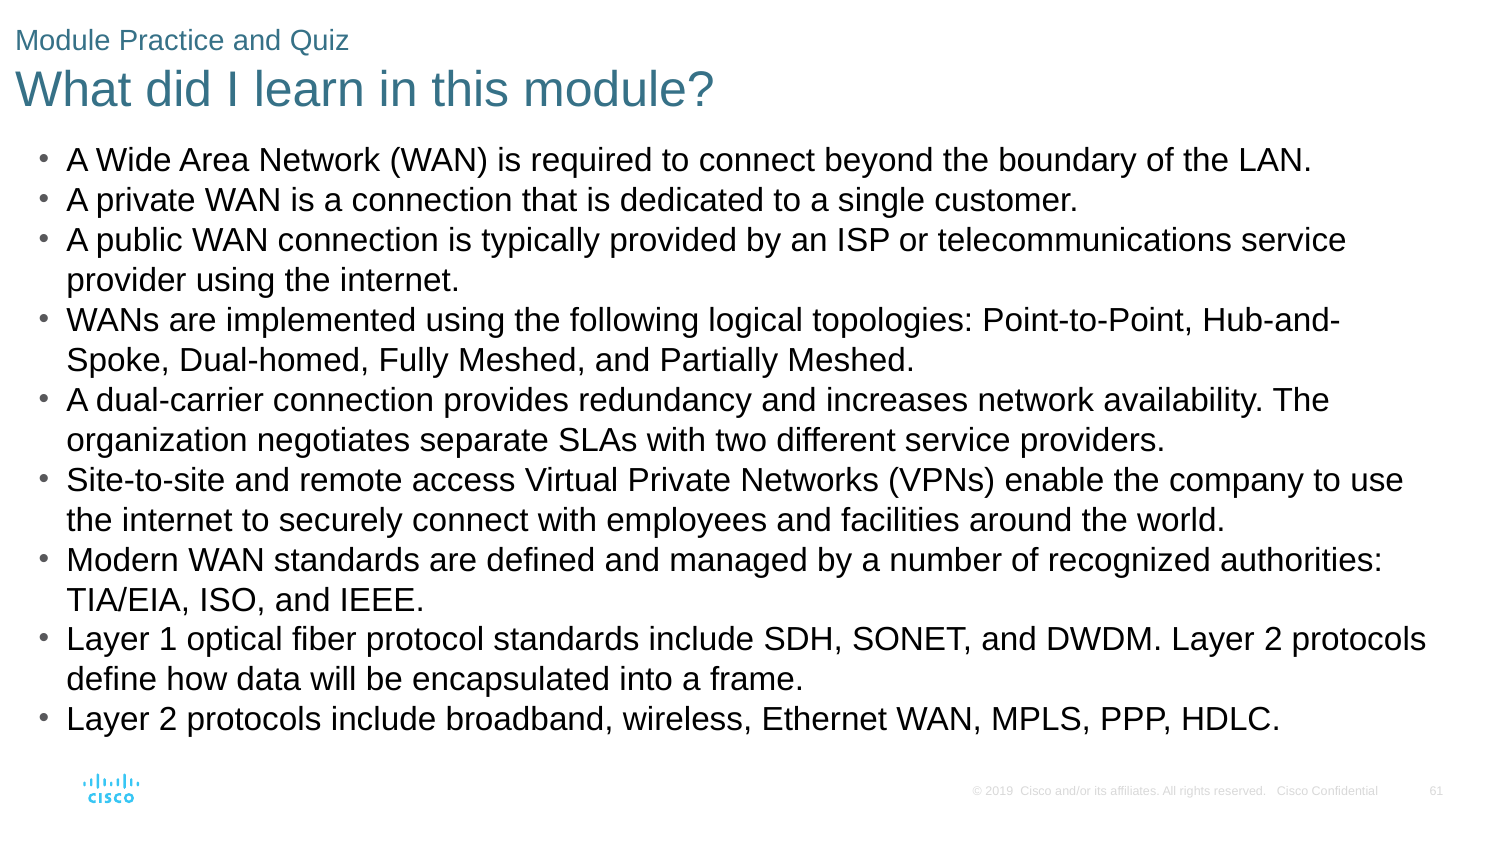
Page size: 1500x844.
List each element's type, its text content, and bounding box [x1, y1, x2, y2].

title Module Practice and Quiz What did I learn in this module? [0, 6, 1500, 131]
list A Wide Area Network (WAN) is required to connect beyond the boundary of the LAN. A private WAN is a connection that is dedicated to a single customer. A public WAN connection is typically provided by an ISP or telecommunications service provider using the internet. WANs are implemented using the following logical topologies: Point-to-Point, Hub-and-Spoke, Dual-homed, Fully Meshed, and Partially Meshed. A dual-carrier connection provides redundancy and increases network availability. The organization negotiates separate SLAs with two different service providers. Site-to-site and remote access Virtual Private Networks (VPNs) enable the company to use the internet to securely connect with employees and facilities around the world. Modern WAN standards are defined and managed by a number of recognized authorities: TIA/EIA, ISO, and IEEE. Layer 1 optical fiber protocol standards include SDH, SONET, and DWDM. Layer 2 protocols define how data will be encapsulated into a frame. Layer 2 protocols include broadband, wireless, Ethernet WAN, MPLS, PPP, HDLC. [23, 131, 1476, 813]
